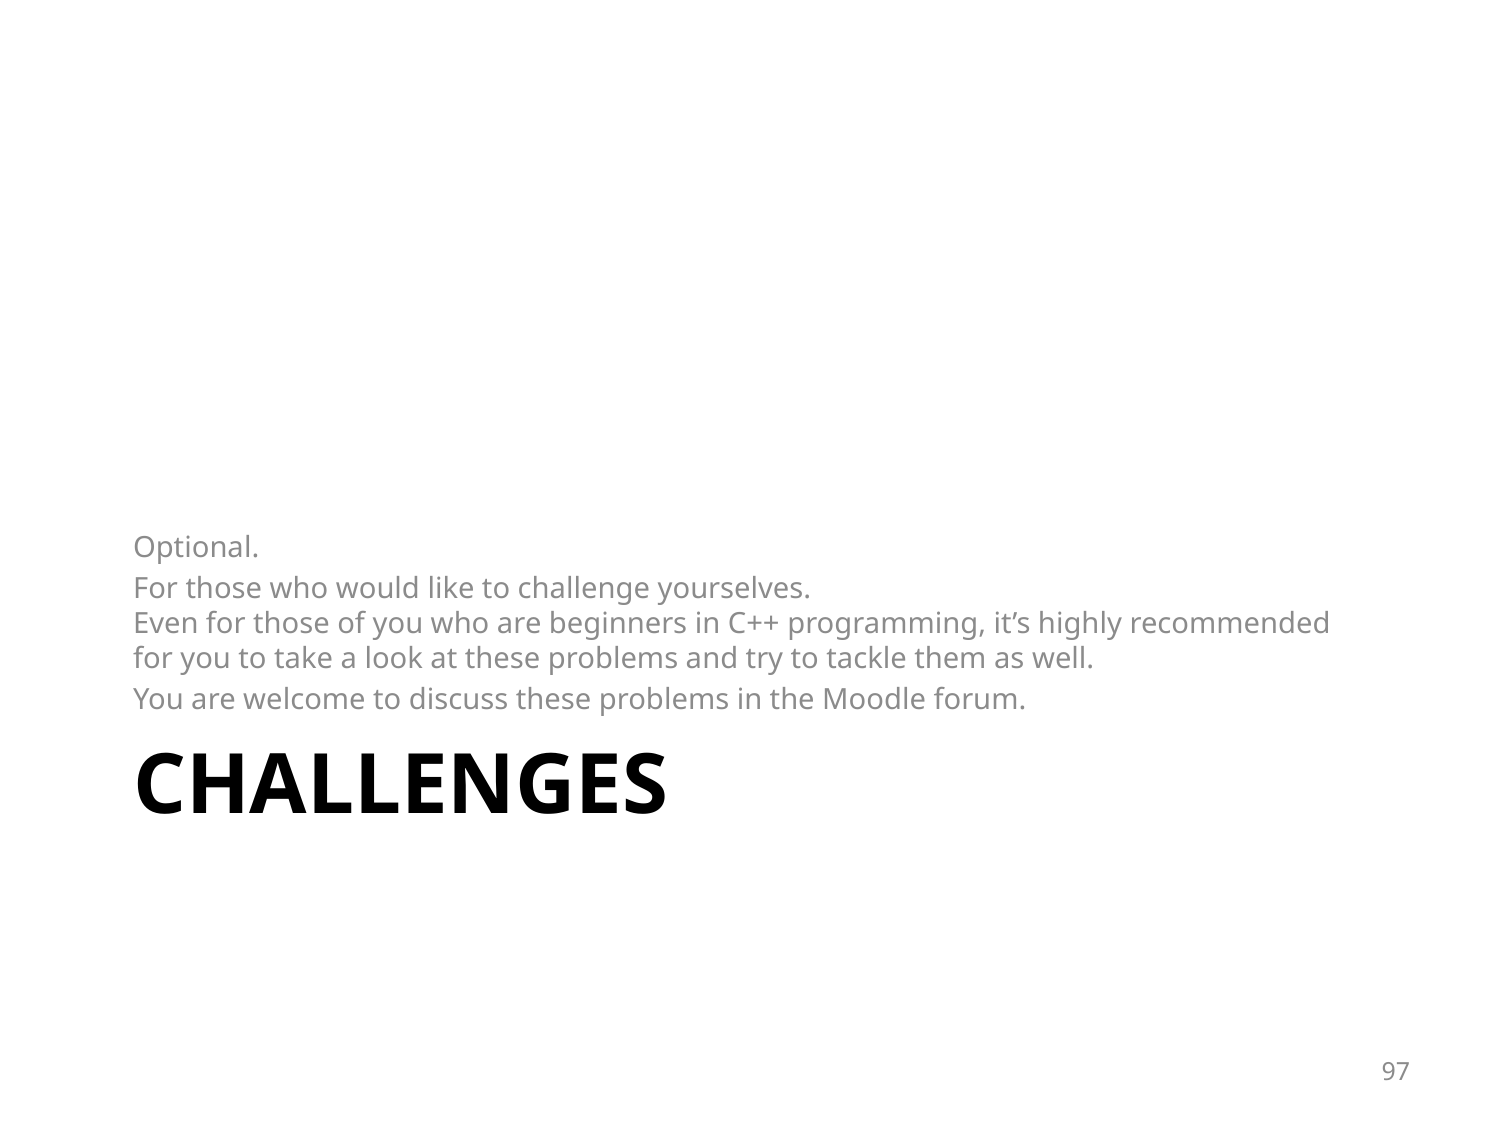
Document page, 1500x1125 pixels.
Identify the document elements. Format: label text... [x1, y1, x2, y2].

text_box Optional. For those who would like to challenge yourselves. Even for those of you who are beginners in C++ programming, it’s highly recommended for you to take a look at these problems and try to tackle them as well. You are welcome to discuss these problems in the Moodle forum. [118, 476, 1394, 723]
text_box <number> [1074, 1042, 1425, 1103]
text_box CHALLENGES [118, 723, 1394, 947]
